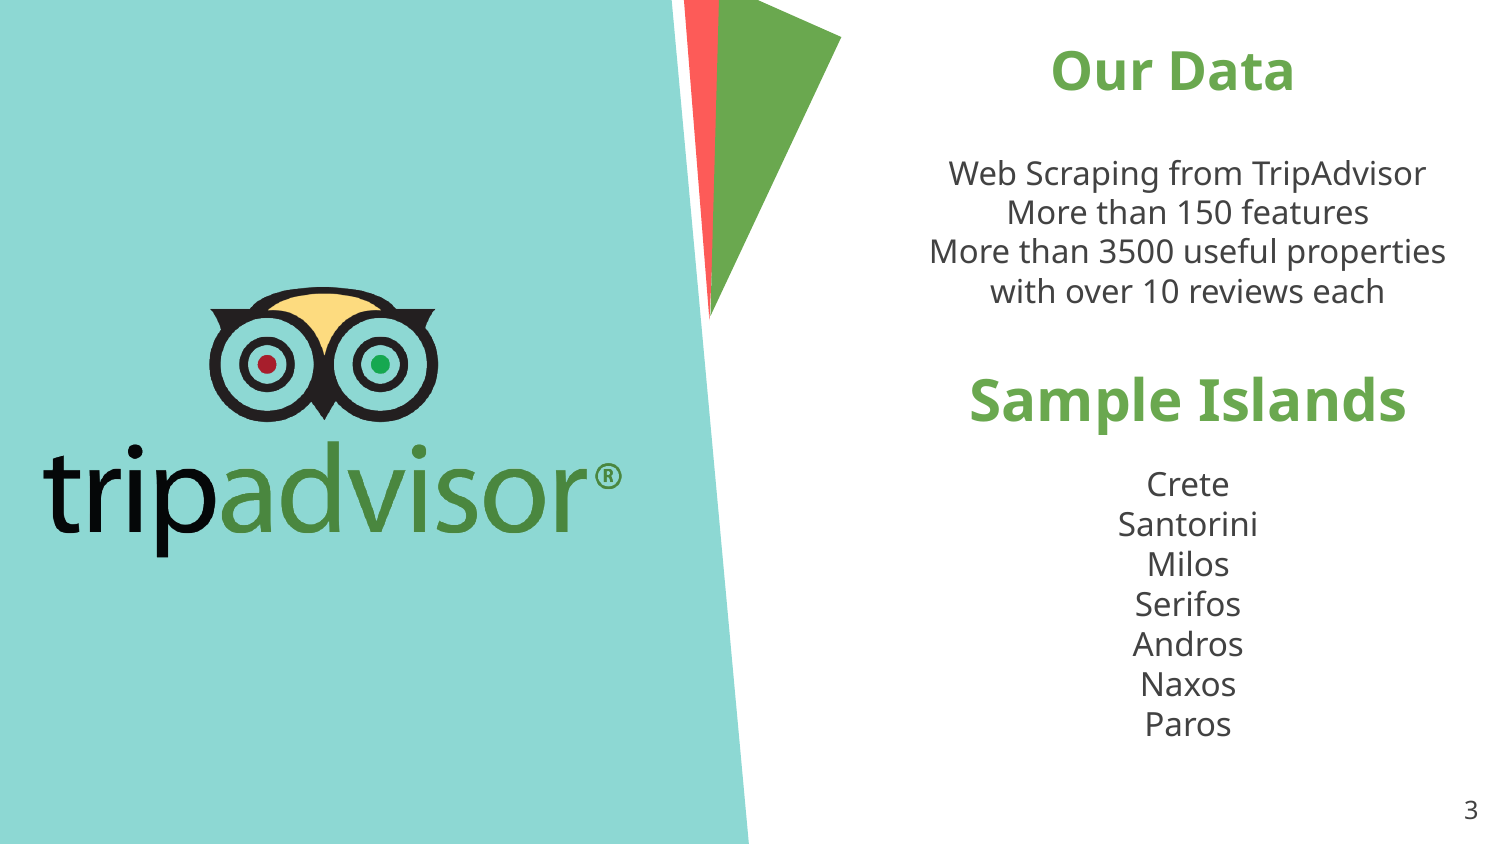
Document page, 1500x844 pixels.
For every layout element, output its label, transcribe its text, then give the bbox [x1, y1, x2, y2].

text_box Crete Santorini Milos Serifos Andros Naxos Paros [942, 448, 1435, 798]
text_box Sample Islands [942, 347, 1435, 448]
picture [32, 284, 625, 560]
subtitle Web Scraping from TripAdvisor More than 150 features More than 3500 useful properties with over 10 reviews each [901, 137, 1475, 327]
text_box [710, 0, 842, 317]
title Our Data [921, 20, 1426, 116]
slide_number ‹#› [1403, 779, 1494, 844]
